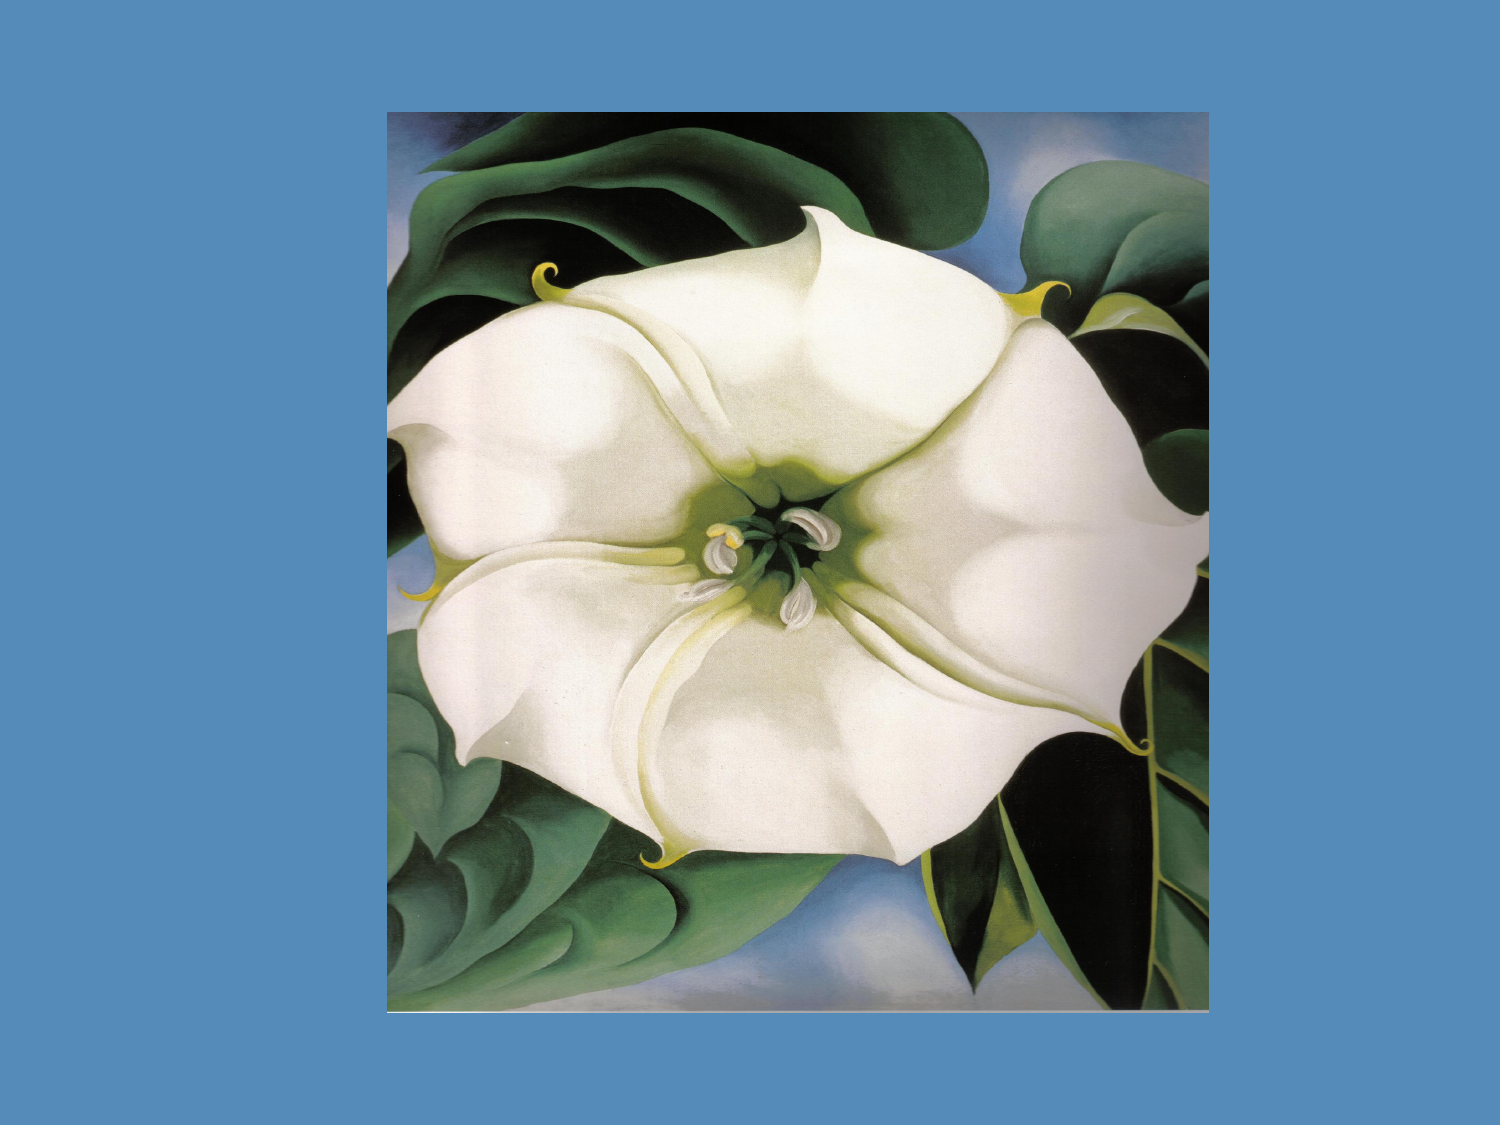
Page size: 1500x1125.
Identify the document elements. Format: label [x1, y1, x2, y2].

picture [387, 112, 1209, 1013]
